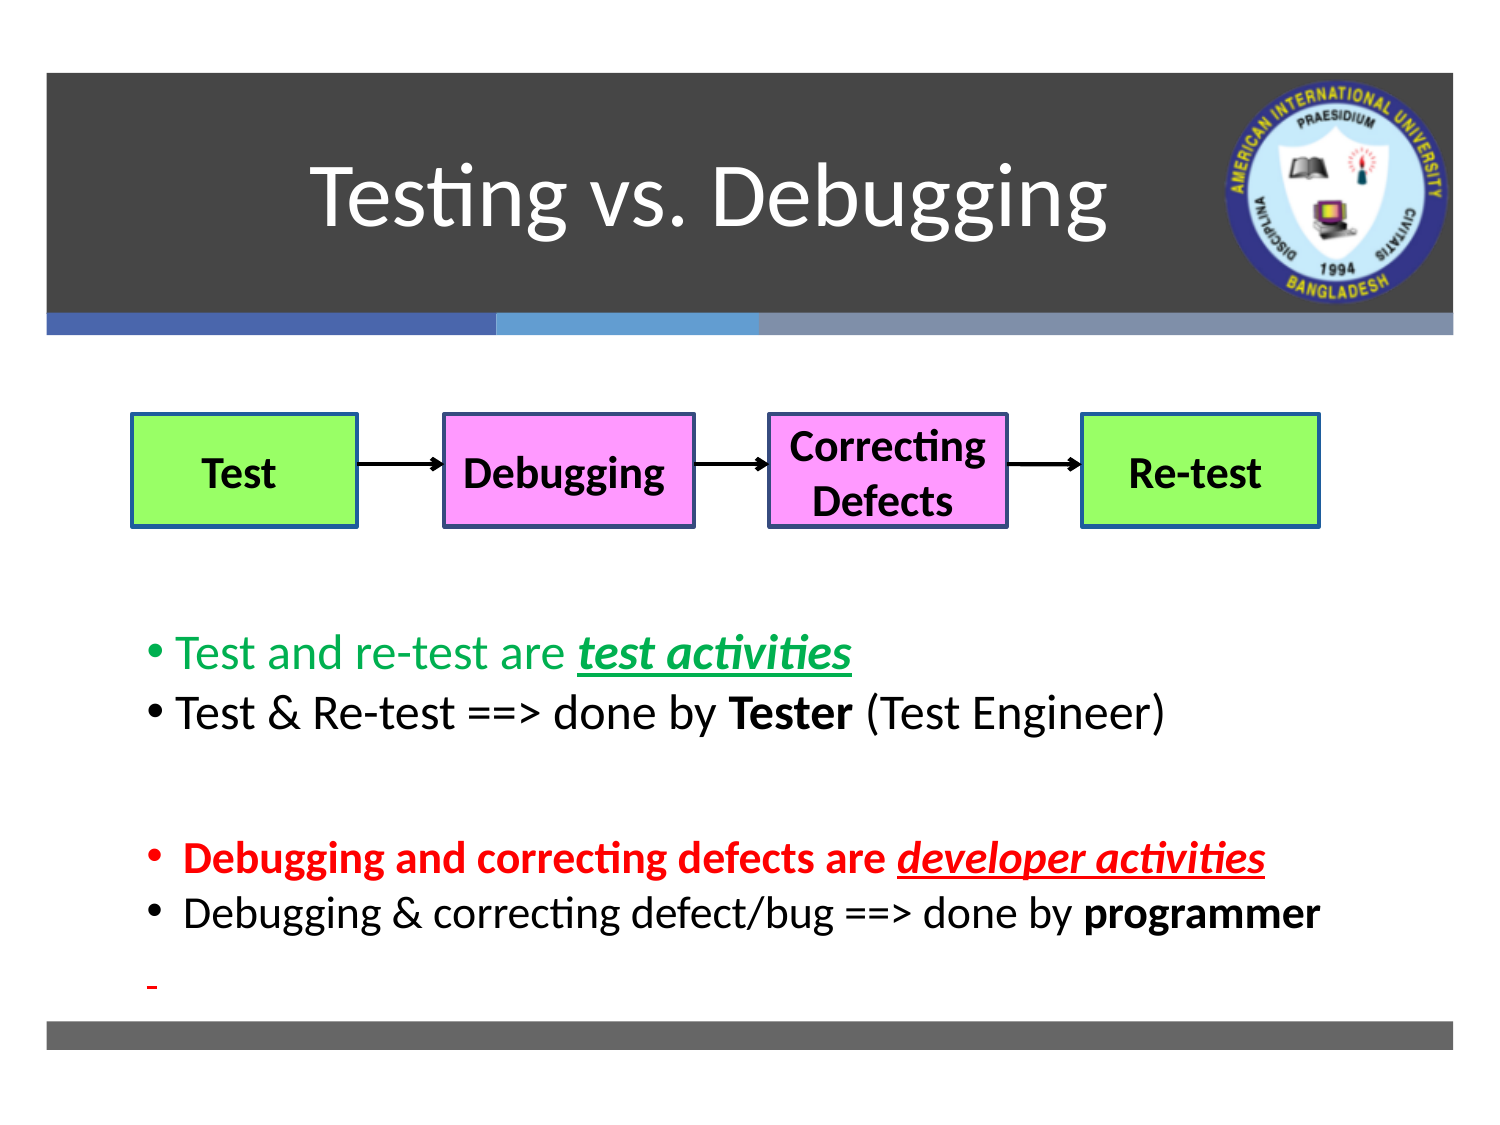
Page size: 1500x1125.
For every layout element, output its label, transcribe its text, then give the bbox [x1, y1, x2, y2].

text_box Correcting Defects [767, 412, 1009, 529]
text_box Re-test [1080, 412, 1321, 529]
title Testing vs. Debugging [69, 73, 1351, 253]
picture [1220, 75, 1454, 310]
text_box Debugging [442, 412, 696, 529]
text_box Test [130, 412, 359, 529]
text_box Test and re-test are test activities Test & Re-test ==> done by Tester (Test Engineer) [131, 612, 1195, 748]
text_box Debugging and correcting defects are developer activities Debugging & correcting defect/bug ==> done by programmer [131, 819, 1470, 1000]
